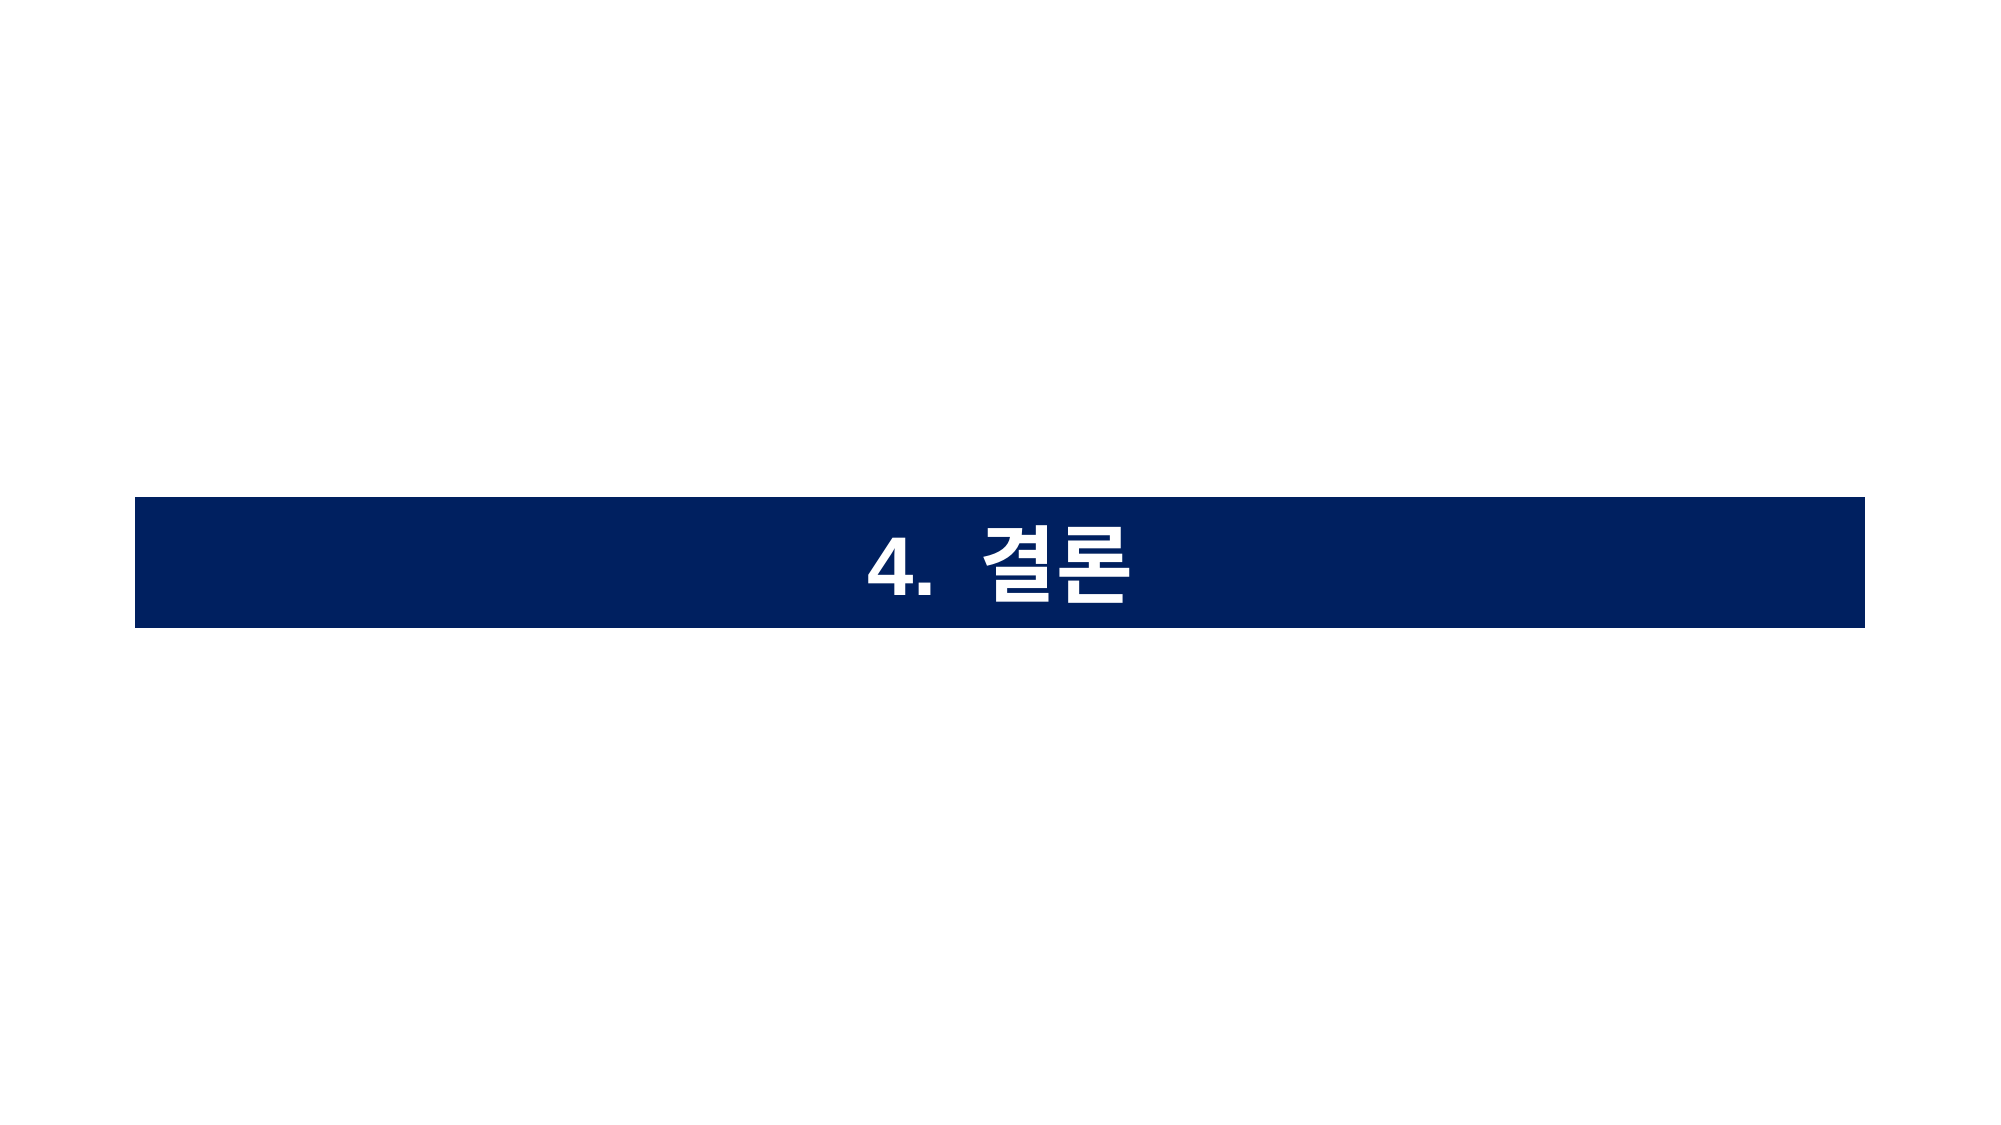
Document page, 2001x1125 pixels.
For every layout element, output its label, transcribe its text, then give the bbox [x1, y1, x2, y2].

text_box 4. 결론 [136, 498, 1863, 627]
